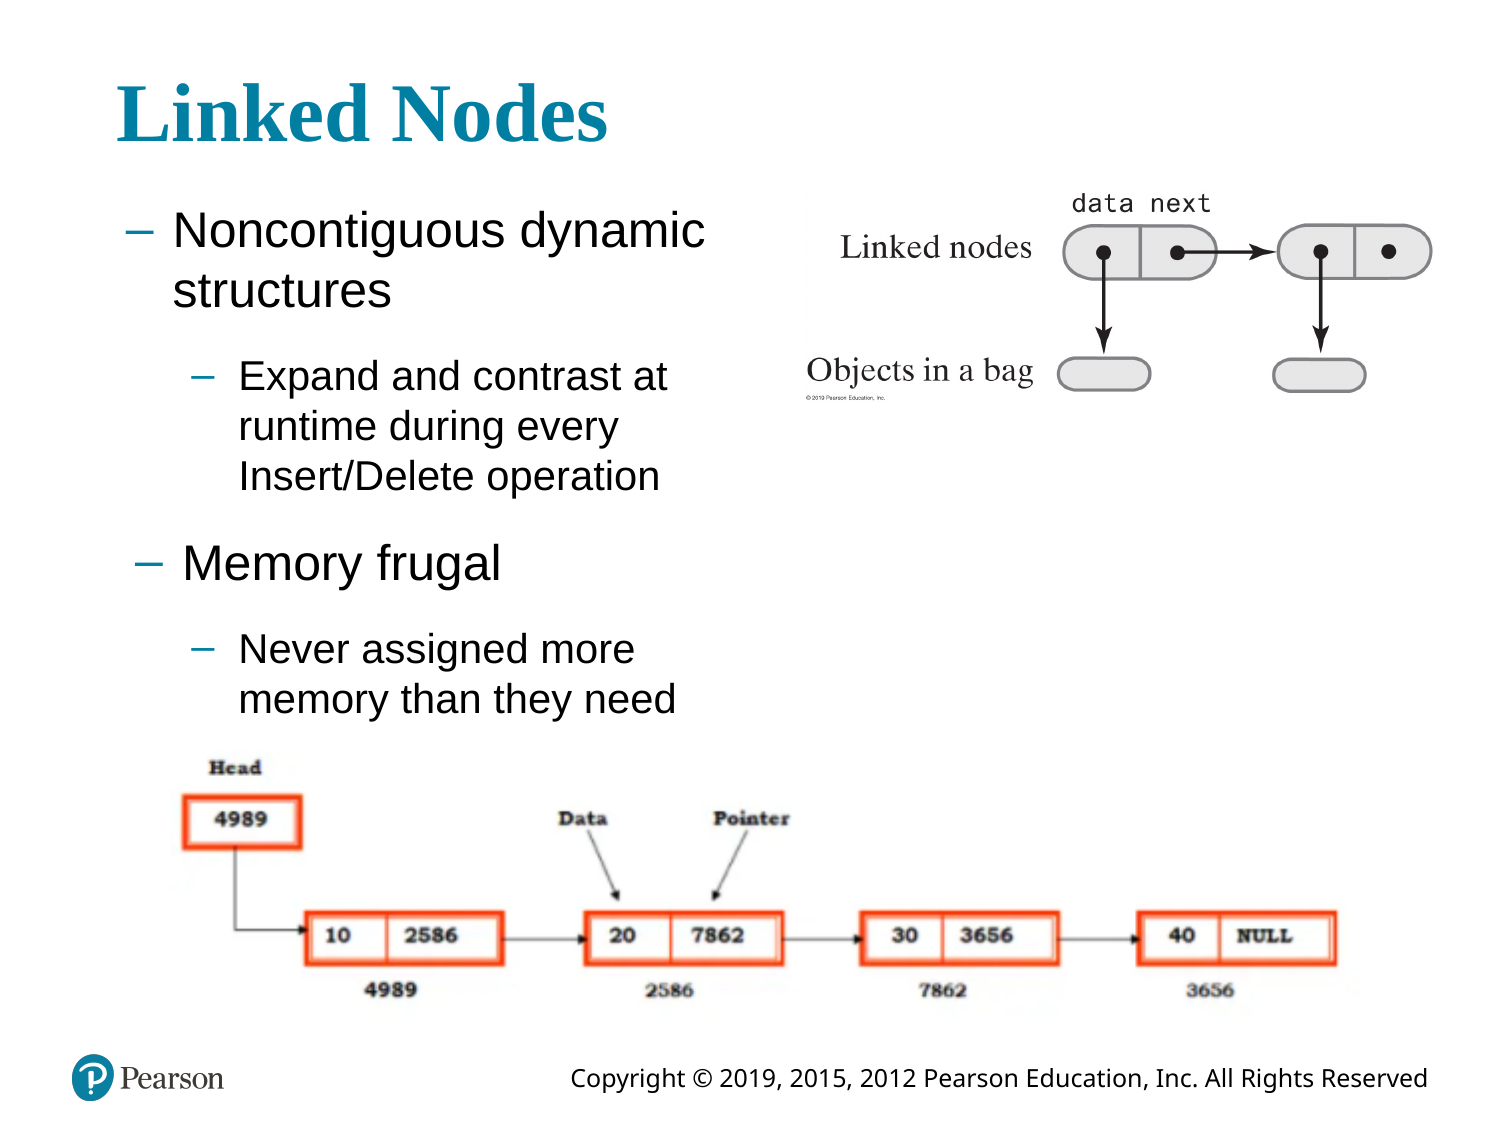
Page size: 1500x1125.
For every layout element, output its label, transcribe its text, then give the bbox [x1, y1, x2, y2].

picture [80, 1063, 106, 1088]
picture [160, 747, 1399, 1038]
title Linked Nodes [100, 30, 1452, 175]
text_box Noncontiguous dynamic structures Expand and contrast at runtime during every Insert/Delete operation Memory frugal Never assigned more memory than they need [101, 190, 780, 858]
picture [72, 1054, 88, 1070]
picture [803, 189, 1435, 404]
picture [72, 1087, 83, 1101]
picture [98, 1054, 224, 1101]
